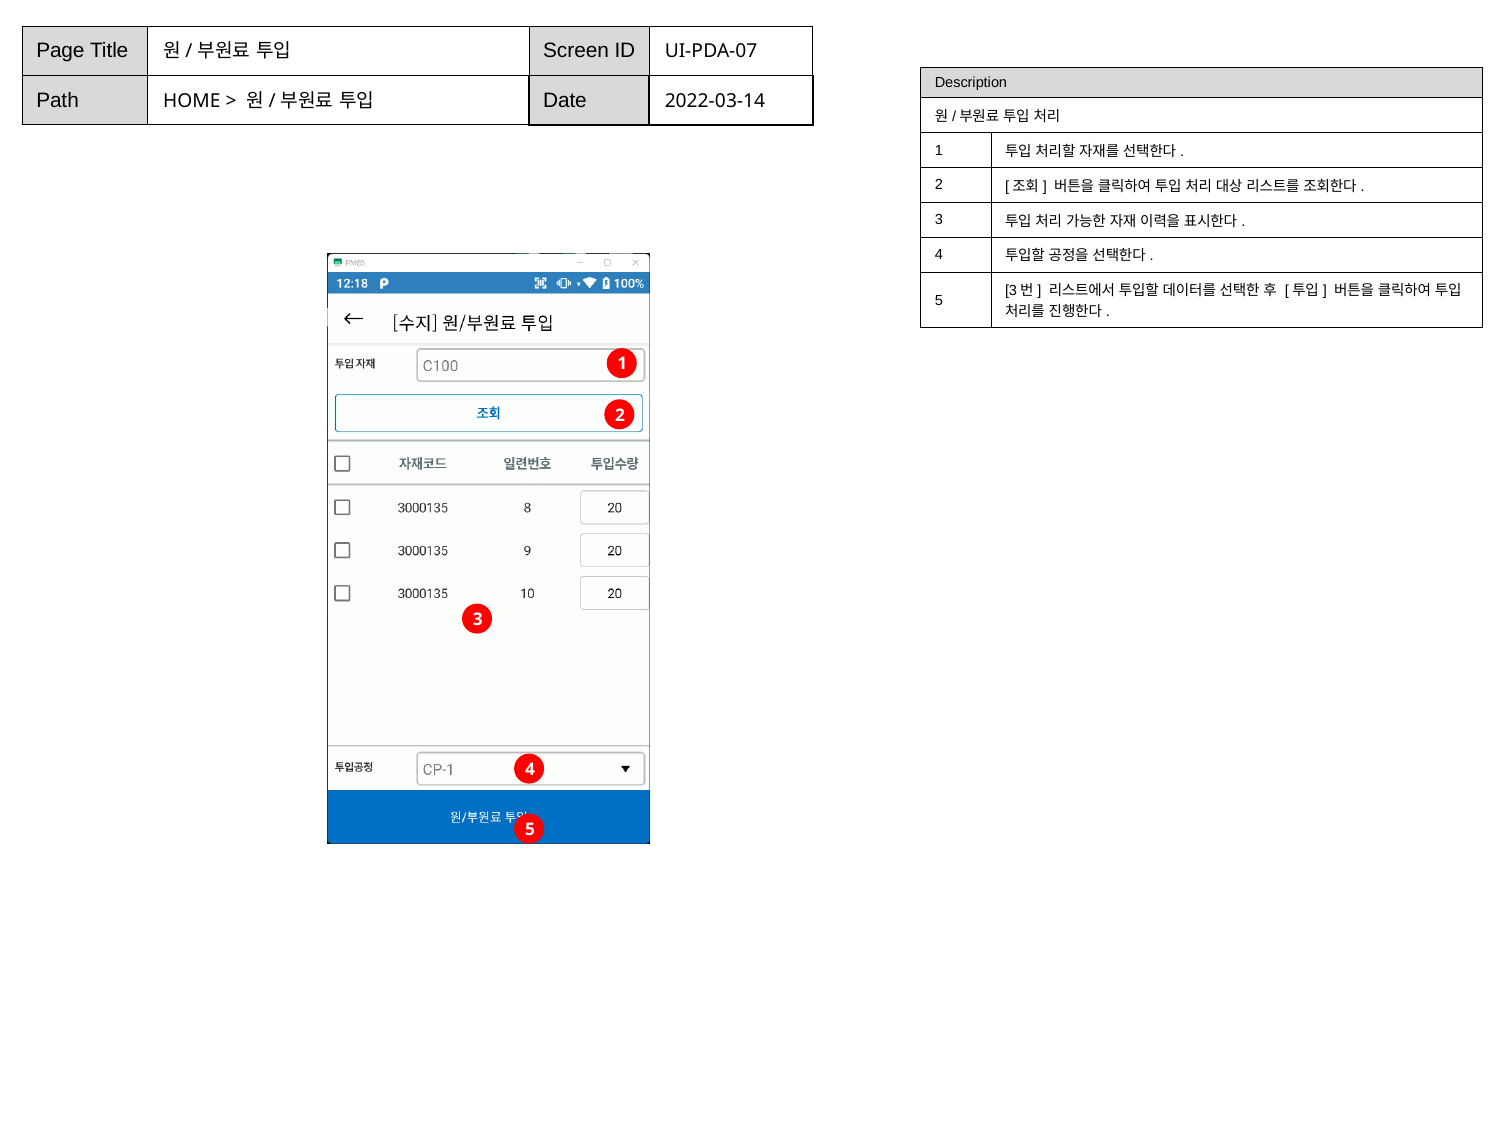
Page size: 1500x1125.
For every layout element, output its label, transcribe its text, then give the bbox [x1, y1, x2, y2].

table_cell 2 [921, 168, 991, 202]
table_cell 원/부원료 투입 처리 [921, 98, 1482, 132]
table_cell 5 [921, 273, 991, 327]
list 원/부원료 투입 [148, 26, 530, 75]
table_cell [3번] 리스트에서 투입할 데이터를 선택한 후 [투입] 버튼을 클릭하여 투입 처리를 진행한다. [992, 273, 1482, 327]
table_cell 1 [921, 133, 991, 167]
table_cell [조회] 버튼을 클릭하여 투입 처리 대상 리스트를 조회한다. [992, 168, 1482, 202]
table_cell 3 [921, 203, 991, 237]
table_cell 투입할 공정을 선택한다. [992, 238, 1482, 272]
list HOME > 원/부원료 투입 [148, 75, 530, 125]
table_cell 투입 처리할 자재를 선택한다. [992, 133, 1482, 167]
list UI-PDA-07 [649, 26, 814, 75]
table_header Description [921, 68, 1482, 97]
picture [327, 252, 651, 844]
list 2022-03-14 [649, 75, 814, 125]
table_cell 투입 처리 가능한 자재 이력을 표시한다. [992, 203, 1482, 237]
table_cell 4 [921, 238, 991, 272]
